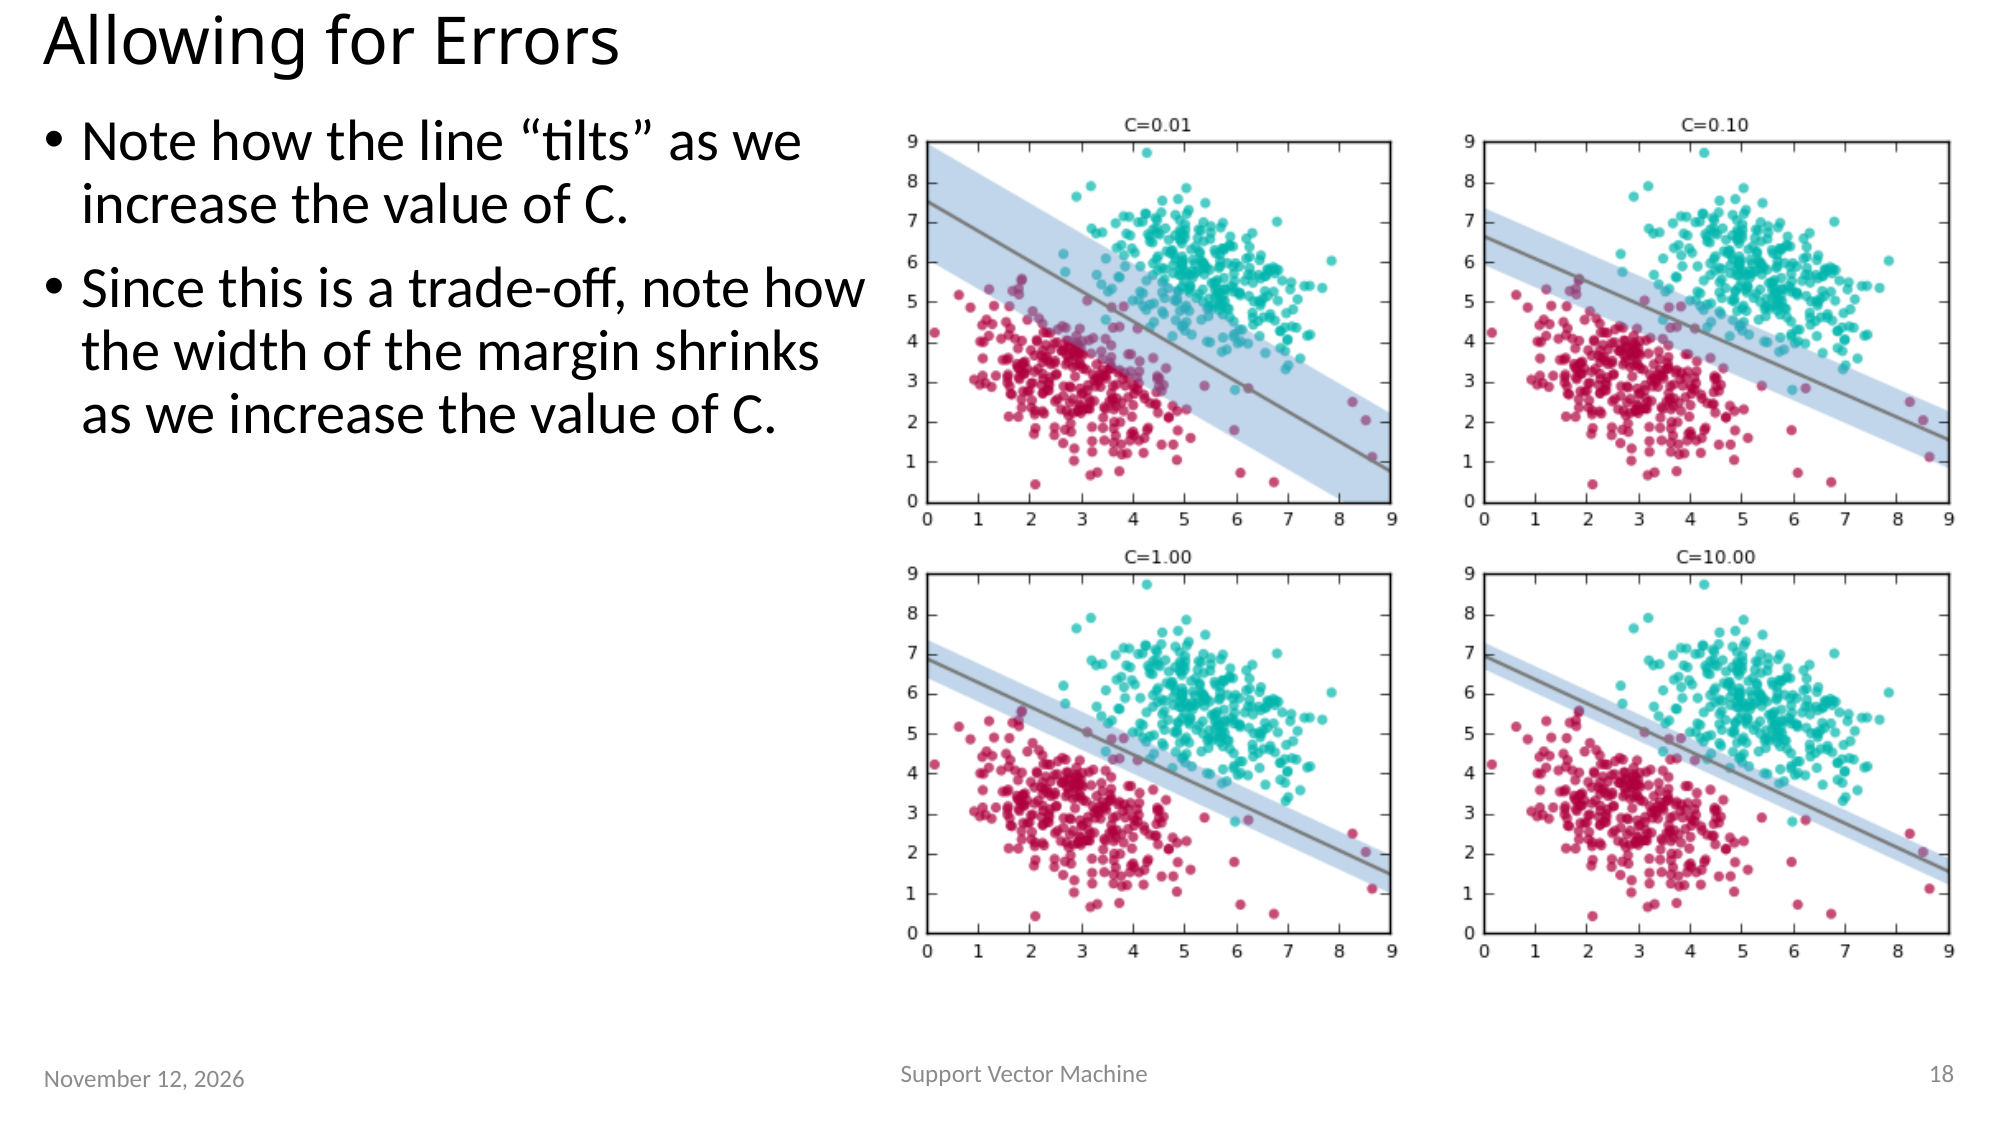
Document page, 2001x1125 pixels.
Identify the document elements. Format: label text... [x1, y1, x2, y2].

title Allowing for Errors [29, 0, 1970, 88]
list Note how the line “tilts” as we increase the value of C. Since this is a trade-off, note how the width of the margin shrinks as we increase the value of C. [29, 102, 890, 1014]
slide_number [29, 1047, 332, 1108]
footer Support Vector Machine [350, 1042, 1699, 1103]
slide_number 18 [1717, 1042, 1970, 1103]
picture [889, 102, 1970, 976]
